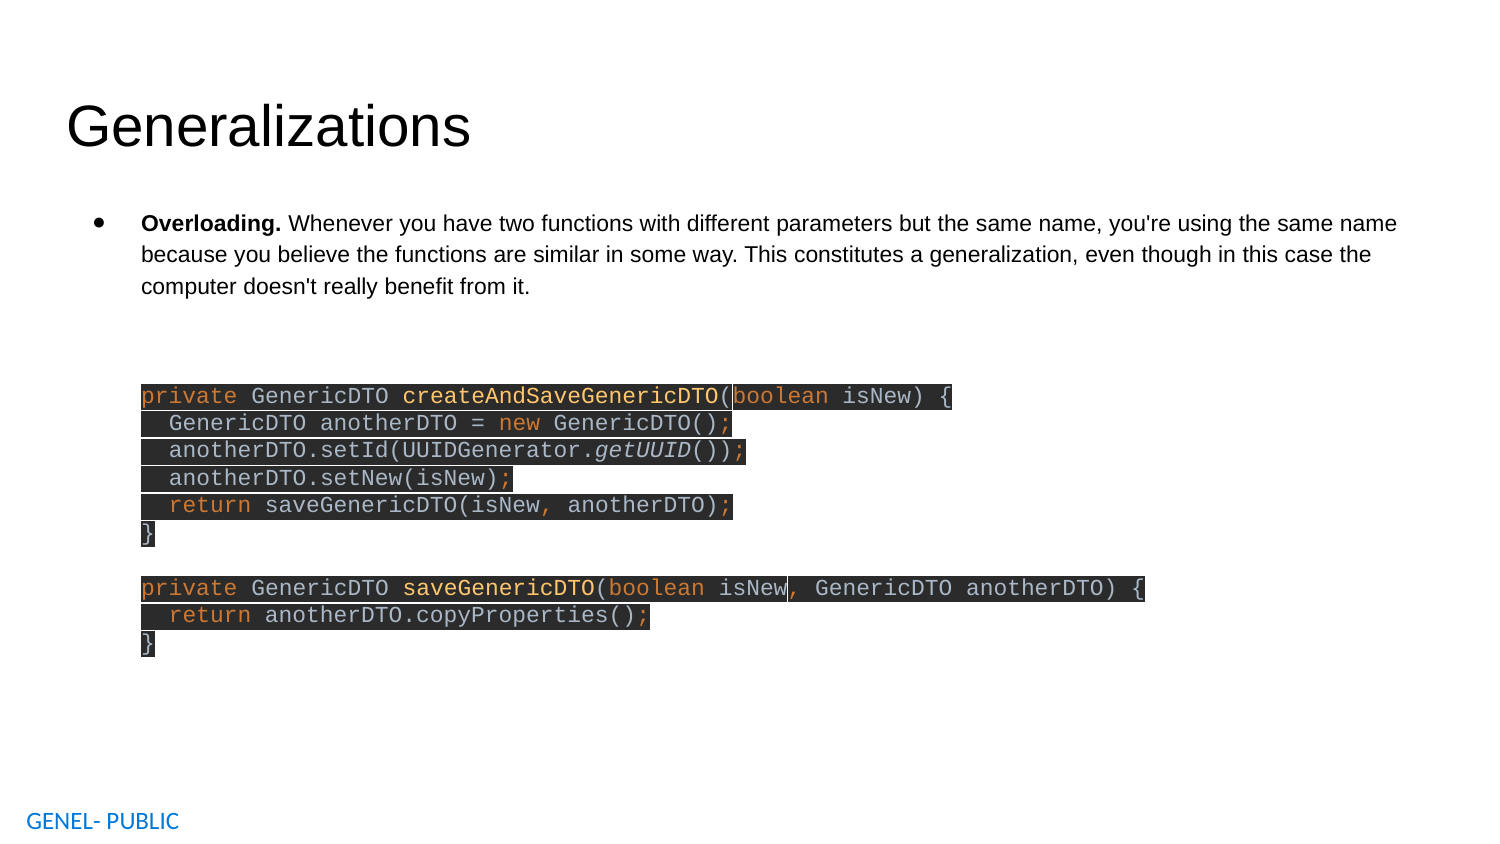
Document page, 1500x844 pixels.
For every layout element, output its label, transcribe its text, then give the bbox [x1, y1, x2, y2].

title Generalizations [51, 72, 1449, 167]
list Overloading. Whenever you have two functions with different parameters but the same name, you're using the same name because you believe the functions are similar in some way. This constitutes a generalization, even though in this case the computer doesn't really benefit from it. private GenericDTO createAndSaveGenericDTO(boolean isNew) { GenericDTO anotherDTO = new GenericDTO(); anotherDTO.setId(UUIDGenerator.getUUID()); anotherDTO.setNew(isNew); return saveGenericDTO(isNew, anotherDTO); } private GenericDTO saveGenericDTO(boolean isNew, GenericDTO anotherDTO) { return anotherDTO.copyProperties(); } [51, 189, 1449, 750]
